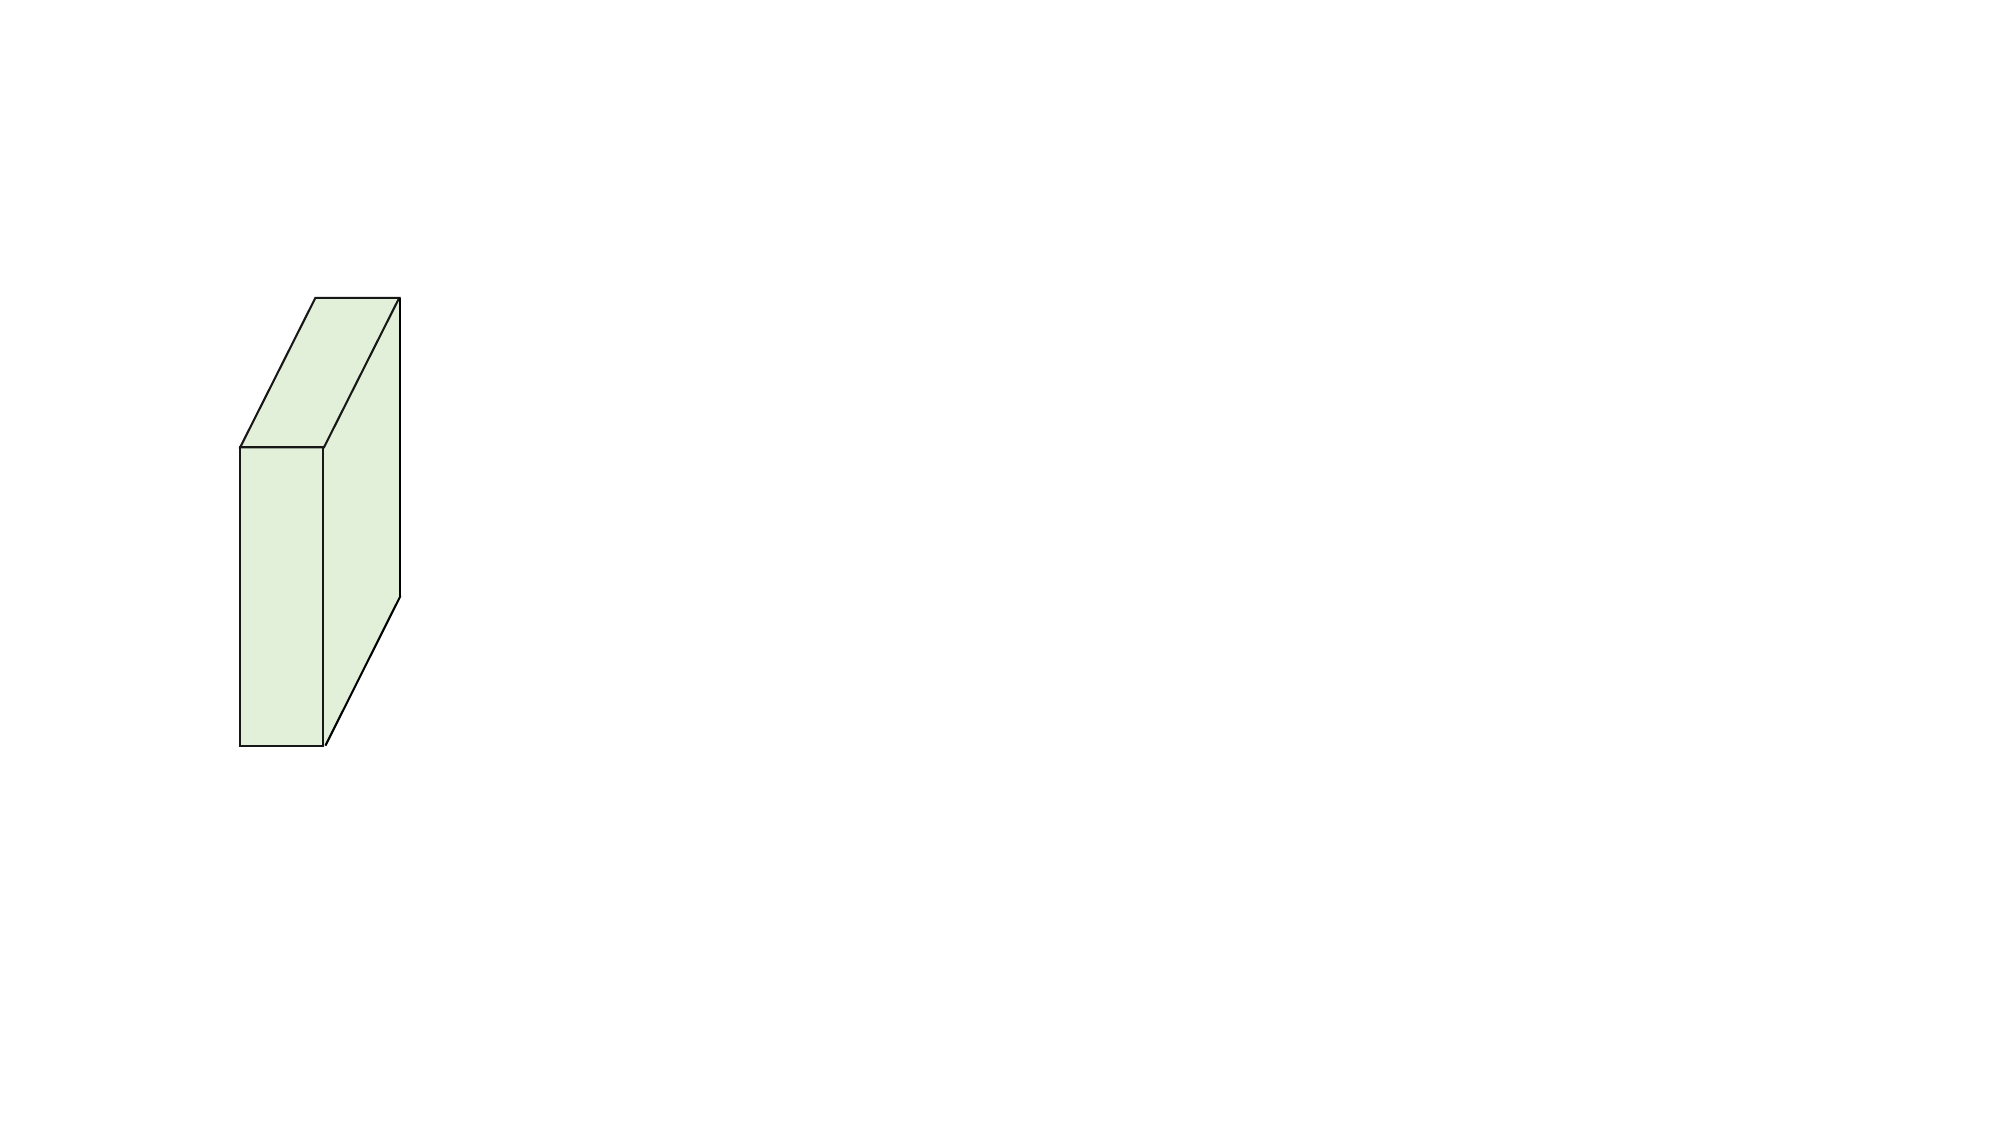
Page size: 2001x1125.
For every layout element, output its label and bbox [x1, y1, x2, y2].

text_box [240, 297, 401, 746]
